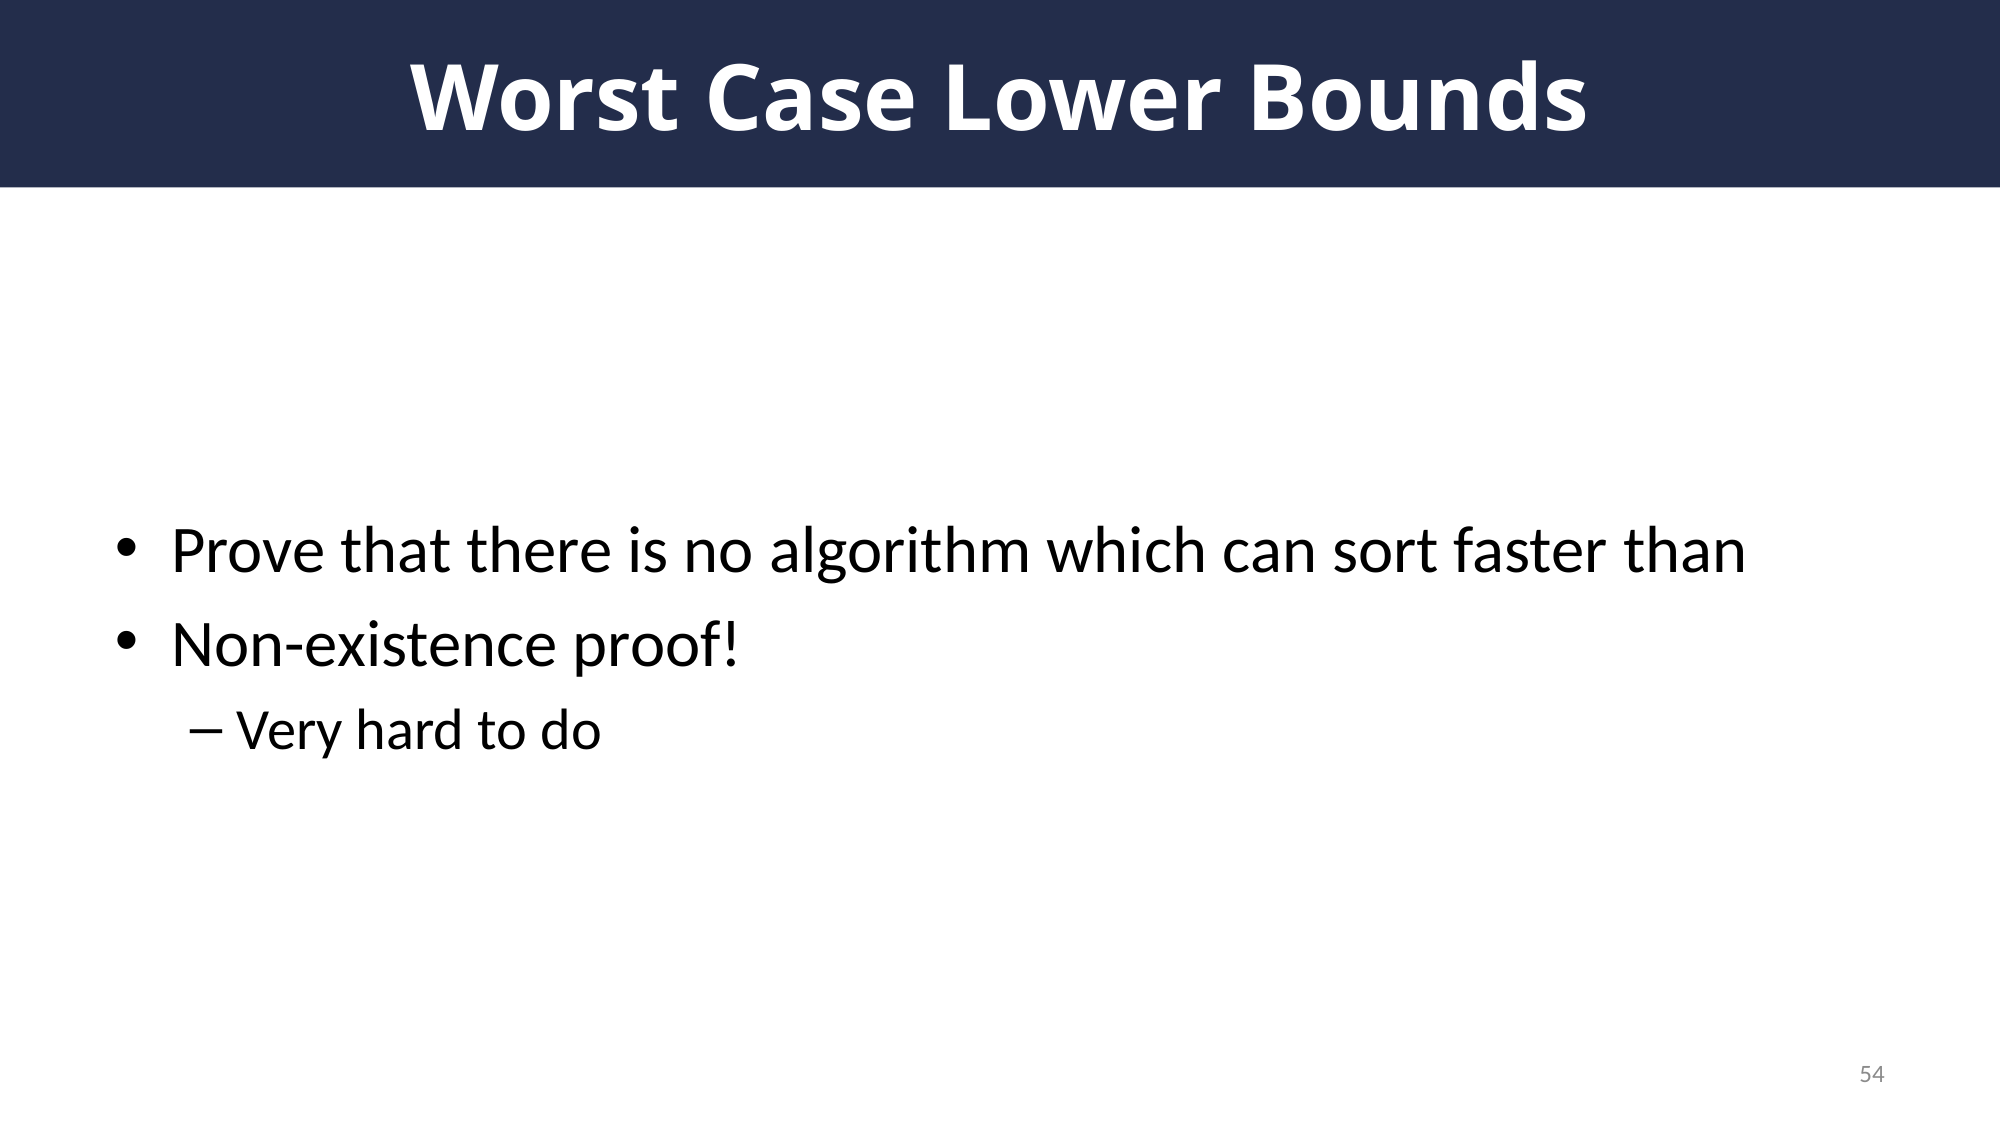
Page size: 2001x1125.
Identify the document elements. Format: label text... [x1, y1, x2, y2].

slide_number 54 [1433, 1042, 1900, 1103]
title Worst Case Lower Bounds [99, 24, 1900, 163]
